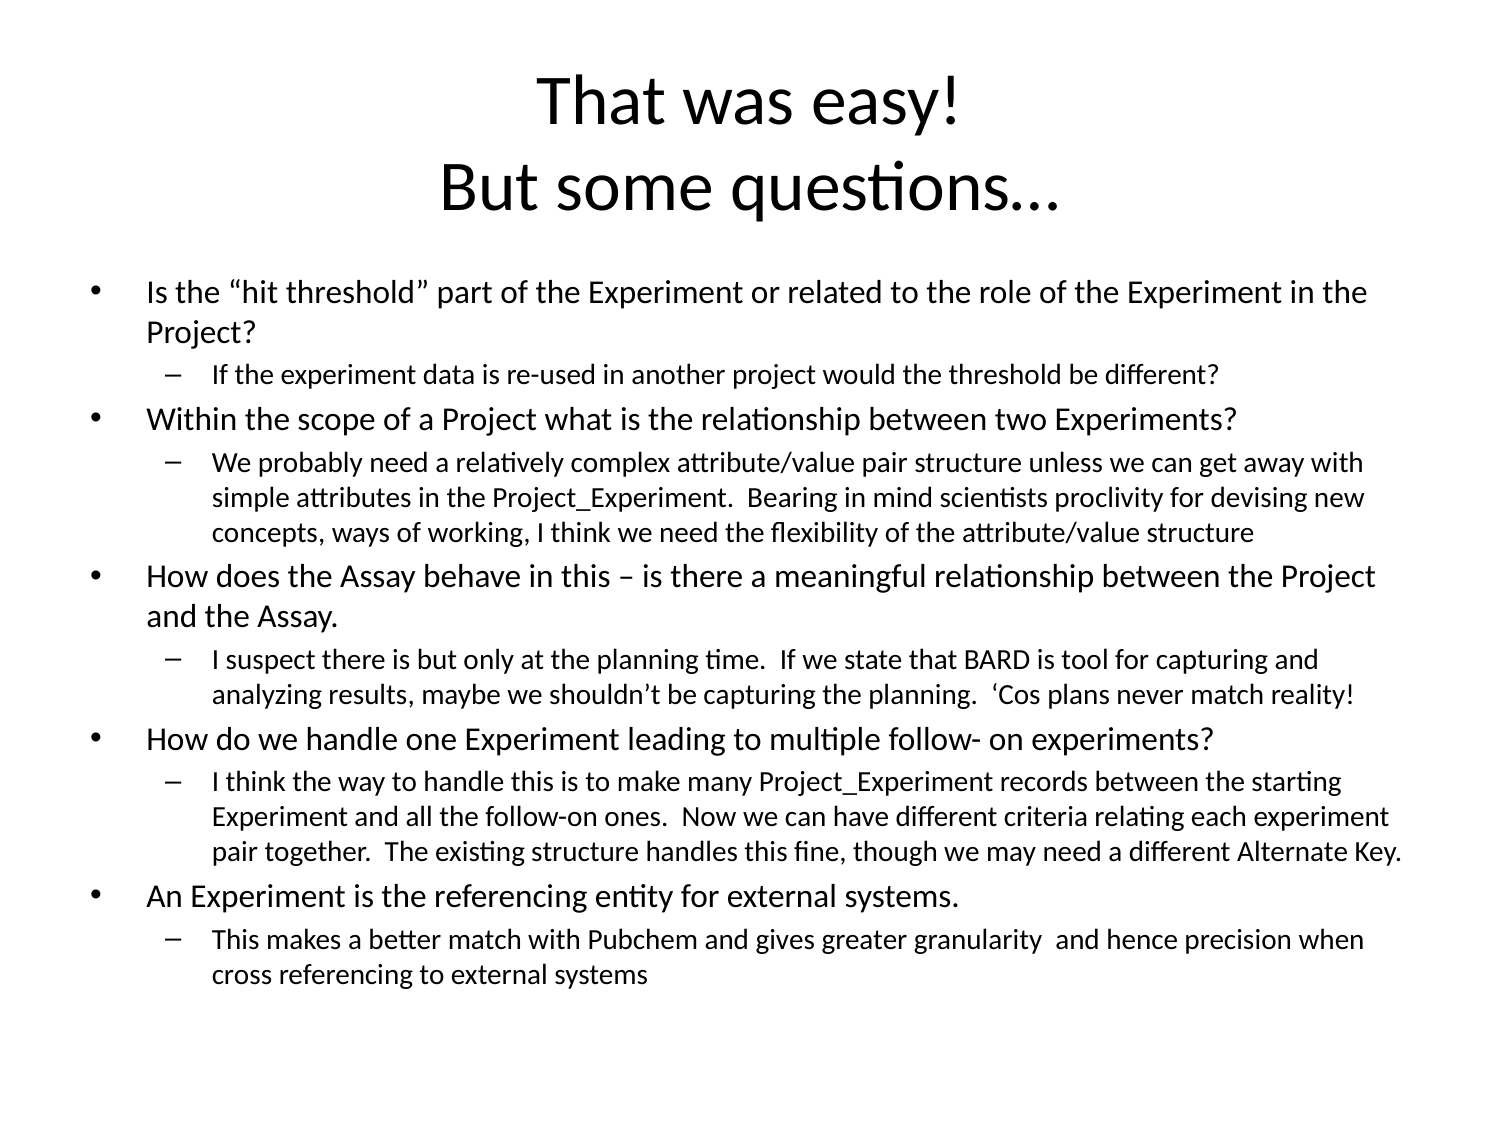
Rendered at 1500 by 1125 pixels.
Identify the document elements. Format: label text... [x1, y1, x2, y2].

list Is the “hit threshold” part of the Experiment or related to the role of the Experiment in the Project? If the experiment data is re-used in another project would the threshold be different? Within the scope of a Project what is the relationship between two Experiments? We probably need a relatively complex attribute/value pair structure unless we can get away with simple attributes in the Project_Experiment. Bearing in mind scientists proclivity for devising new concepts, ways of working, I think we need the flexibility of the attribute/value structure How does the Assay behave in this – is there a meaningful relationship between the Project and the Assay. I suspect there is but only at the planning time. If we state that BARD is tool for capturing and analyzing results, maybe we shouldn’t be capturing the planning. ‘Cos plans never match reality! How do we handle one Experiment leading to multiple follow- on experiments? I think the way to handle this is to make many Project_Experiment records between the starting Experiment and all the follow-on ones. Now we can have different criteria relating each experiment pair together. The existing structure handles this fine, though we may need a different Alternate Key. An Experiment is the referencing entity for external systems. This makes a better match with Pubchem and gives greater granularity and hence precision when cross referencing to external systems [75, 262, 1425, 1005]
title That was easy! But some questions… [75, 45, 1425, 233]
